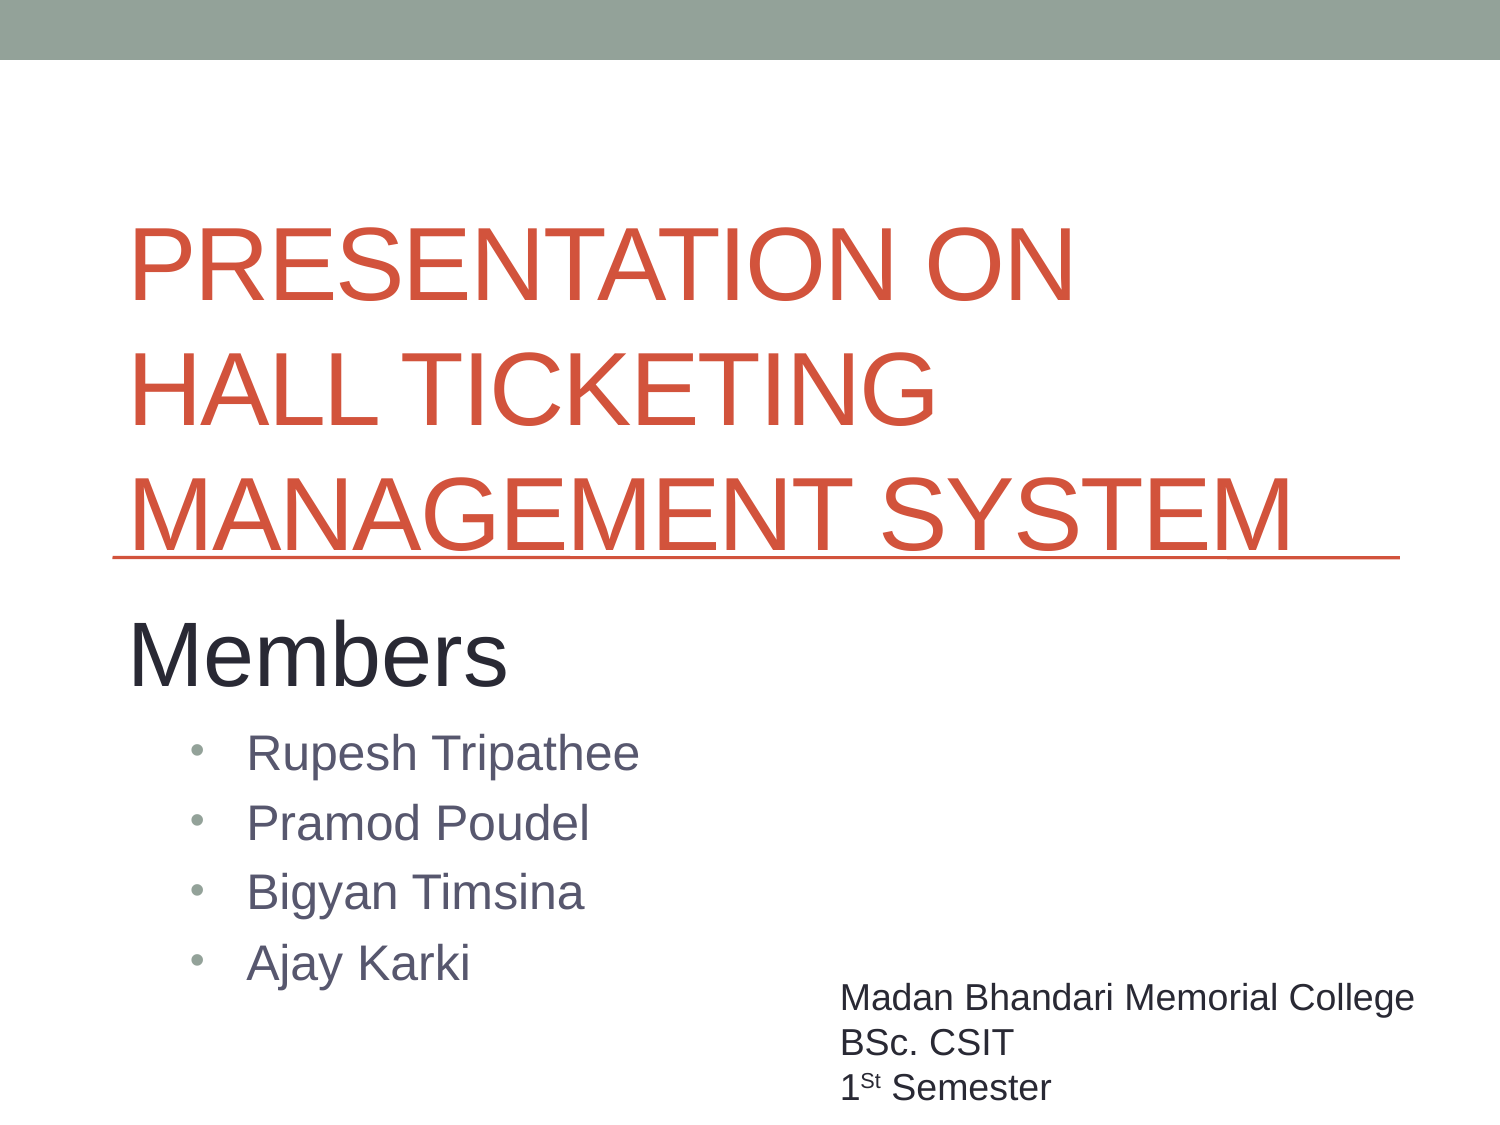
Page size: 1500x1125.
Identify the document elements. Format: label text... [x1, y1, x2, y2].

title Presentation on hall ticketing management system [112, 75, 1500, 704]
text_box Members [112, 587, 550, 713]
subtitle Rupesh Tripathee Pramod Poudel Bigyan Timsina Ajay Karki [174, 712, 1225, 1000]
text_box Madan Bhandari Memorial College BSc. CSIT 1St Semester [825, 965, 1475, 1125]
